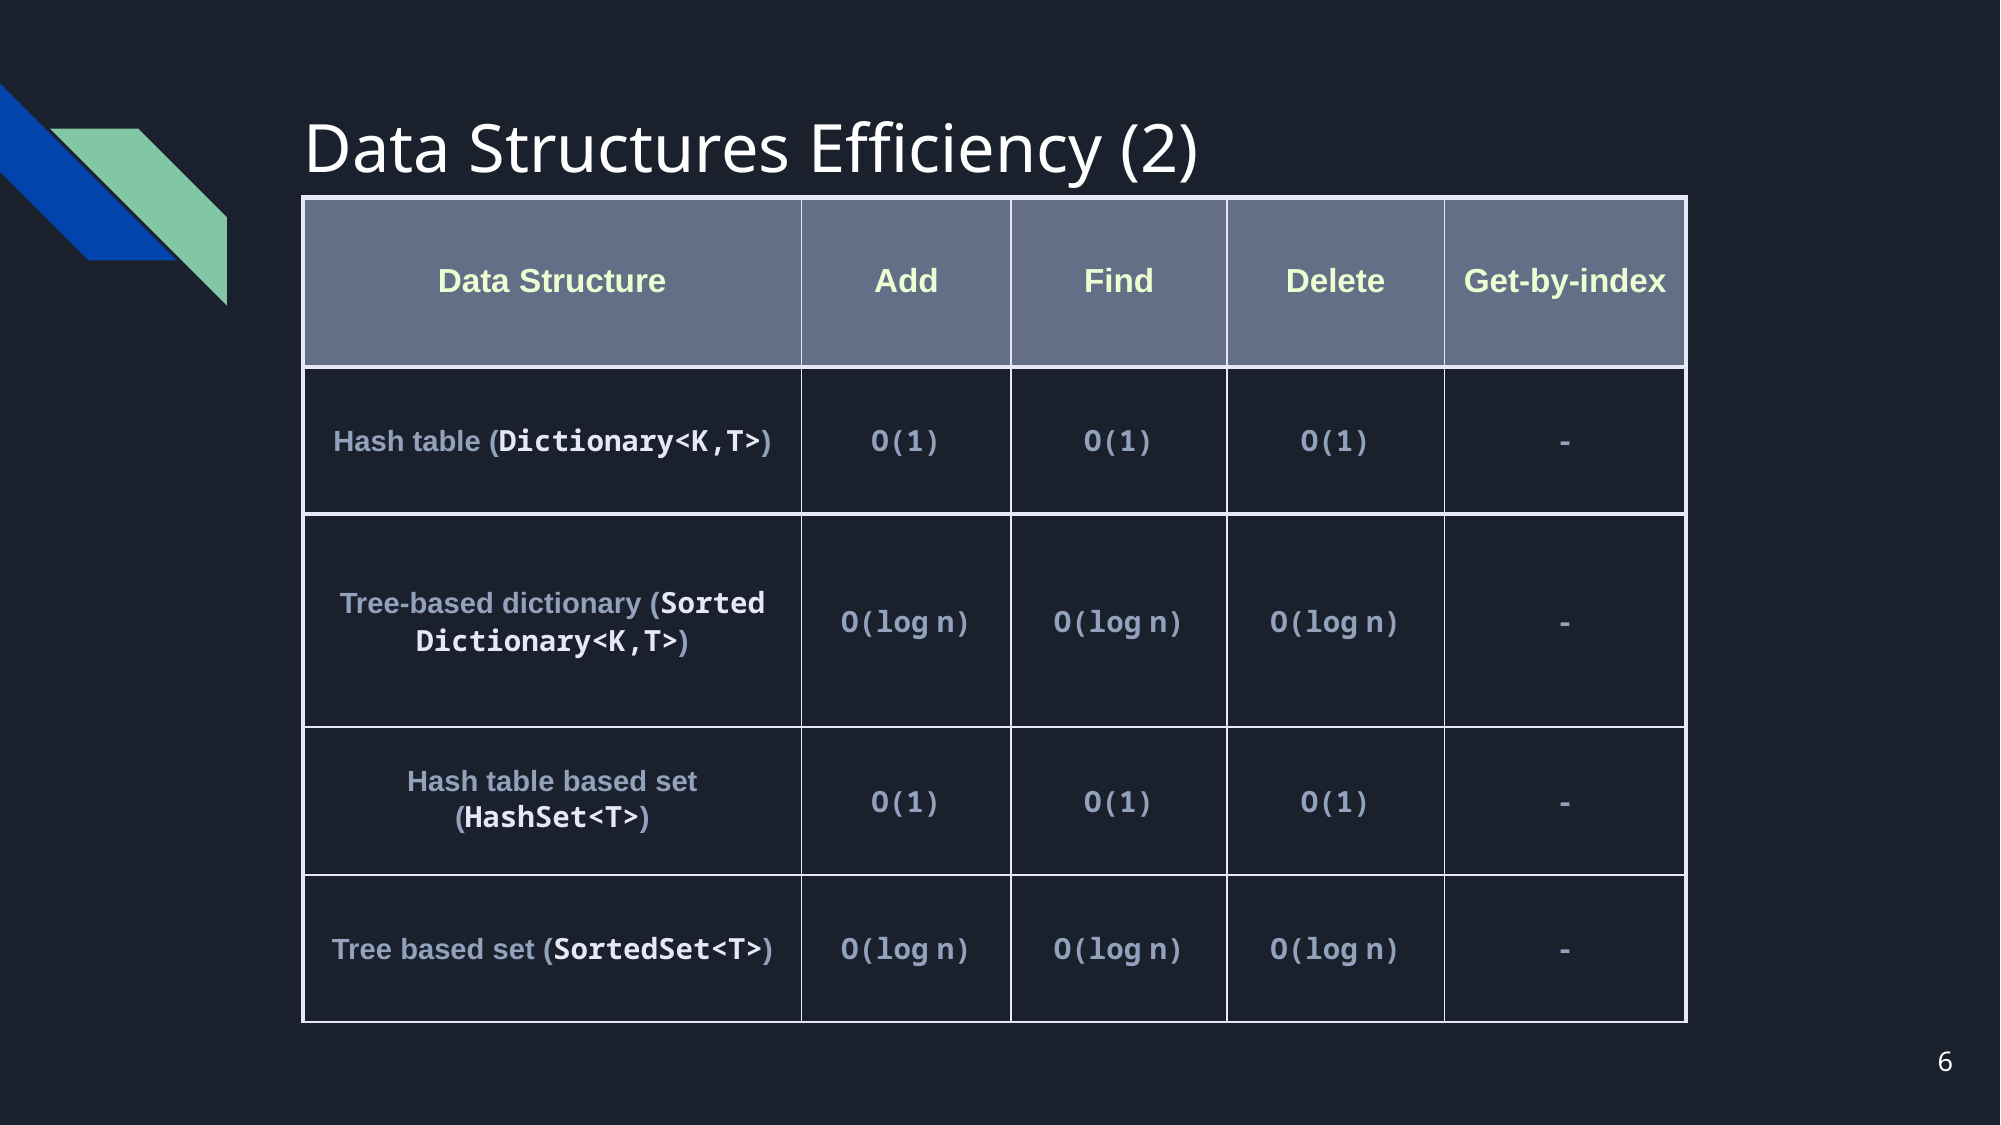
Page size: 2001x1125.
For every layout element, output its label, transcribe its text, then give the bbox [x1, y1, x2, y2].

table_cell Tree based set (SortedSet<T>) [305, 876, 801, 1021]
table_header Get-by-index [1445, 200, 1684, 365]
table_header Delete [1228, 200, 1444, 365]
table_cell - [1445, 369, 1684, 512]
table_cell O(1) [1012, 728, 1226, 874]
table_cell - [1445, 876, 1684, 1021]
table_cell O(log n) [802, 876, 1010, 1021]
table_cell O(1) [1012, 369, 1226, 512]
table_cell Tree-based dictionary (Sorted Dictionary<K,T>) [305, 516, 801, 726]
table_cell O(log n) [1012, 516, 1226, 726]
table_cell - [1445, 728, 1684, 874]
table_cell O(log n) [1228, 876, 1444, 1021]
table_header Find [1012, 200, 1226, 365]
table_header Add [802, 200, 1010, 365]
table_header Data Structure [305, 200, 801, 365]
slide_number 6 [1853, 1019, 1974, 1106]
table_cell O(1) [1228, 728, 1444, 874]
table_cell O(log n) [1012, 876, 1226, 1021]
table_cell O(1) [802, 728, 1010, 874]
table_cell O(log n) [1228, 516, 1444, 726]
table_cell O(1) [1228, 369, 1444, 512]
title Data Structures Efficiency (2) [283, 86, 1824, 287]
table_cell O(1) [802, 369, 1010, 512]
table_cell O(log n) [802, 516, 1010, 726]
table_cell - [1445, 516, 1684, 726]
table_cell Hash table based set (HashSet<T>) [305, 728, 801, 874]
table_cell Hash table (Dictionary<K,T>) [305, 369, 801, 512]
